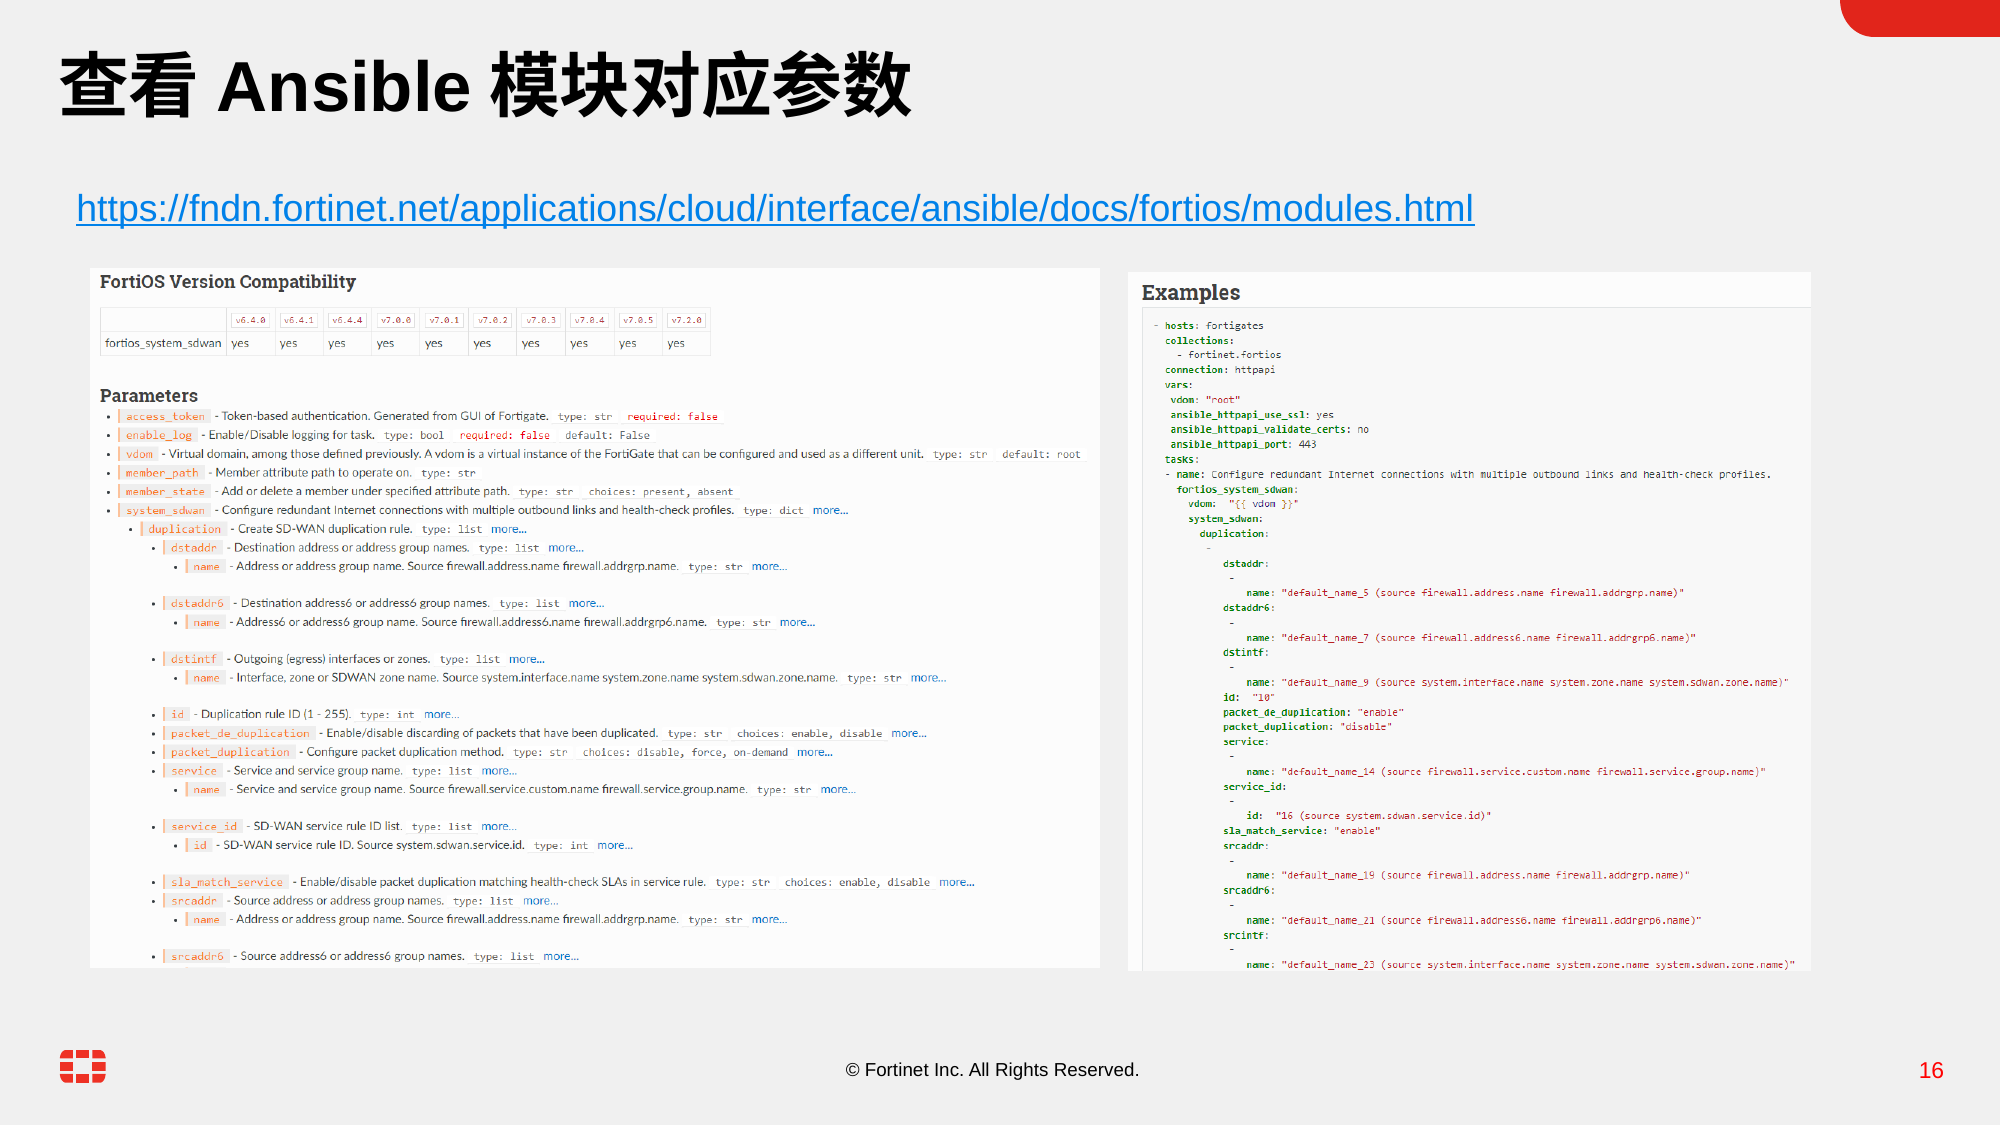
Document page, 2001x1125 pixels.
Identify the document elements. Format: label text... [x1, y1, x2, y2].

picture [1128, 272, 1811, 971]
title 查看Ansible模块对应参数 [43, 28, 1822, 148]
picture [90, 268, 1100, 968]
text_box https://fndn.fortinet.net/applications/cloud/interface/ansible/docs/fortios/modules.html [61, 176, 1629, 282]
